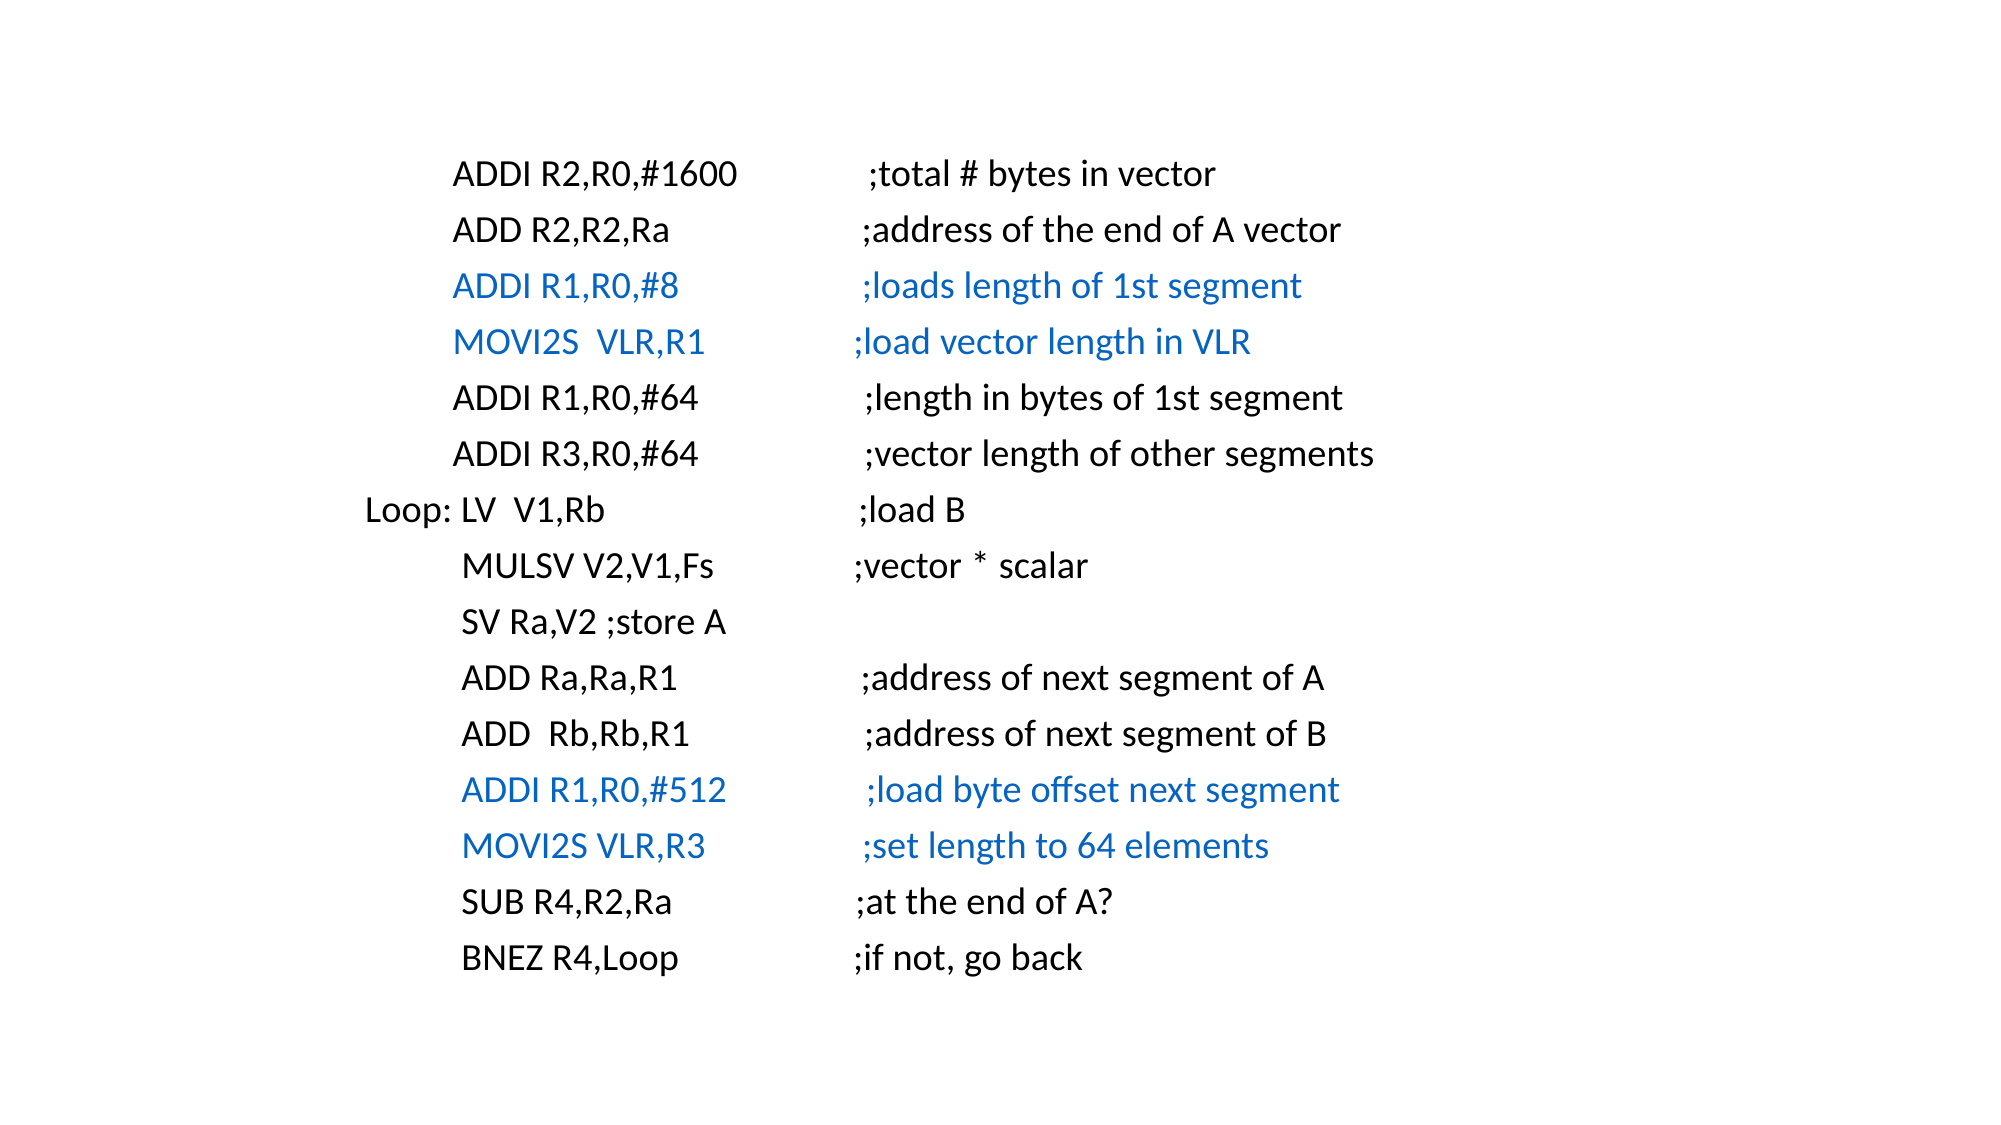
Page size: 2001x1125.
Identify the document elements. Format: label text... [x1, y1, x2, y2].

list ADDI R2,R0,#1600 ;total # bytes in vector ADD R2,R2,Ra ;address of the end of A vector ADDI R1,R0,#8 ;loads length of 1st segment MOVI2S VLR,R1 ;load vector length in VLR ADDI R1,R0,#64 ;length in bytes of 1st segment ADDI R3,R0,#64 ;vector length of other segments Loop: LV V1,Rb ;load B MULSV V2,V1,Fs ;vector * scalar SV Ra,V2 ;store A ADD Ra,Ra,R1 ;address of next segment of A ADD Rb,Rb,R1 ;address of next segment of B ADDI R1,R0,#512 ;load byte offset next segment MOVI2S VLR,R3 ;set length to 64 elements SUB R4,R2,Ra ;at the end of A? BNEZ R4,Loop ;if not, go back [350, 149, 1697, 988]
